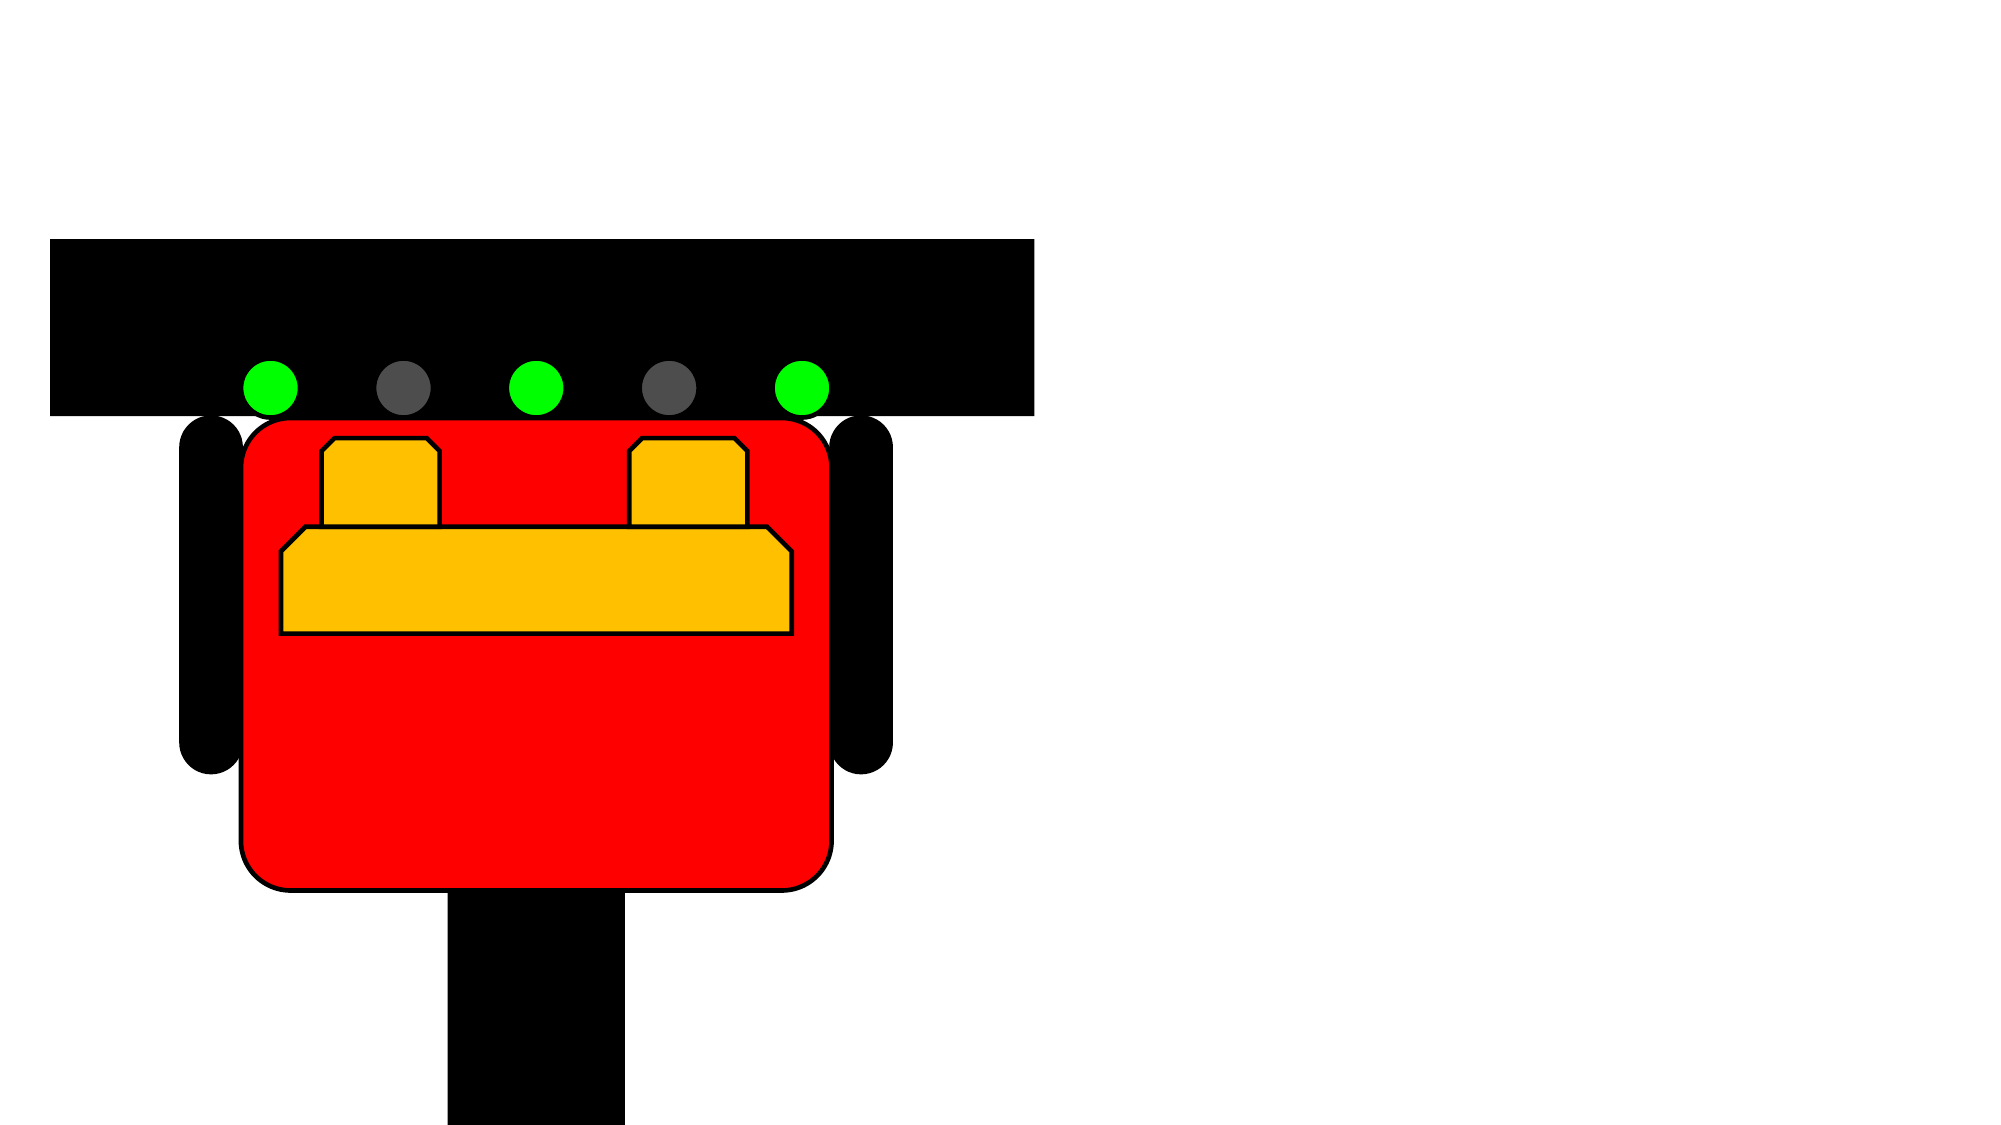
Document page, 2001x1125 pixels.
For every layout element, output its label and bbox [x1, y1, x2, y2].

text_box [49, 239, 1035, 1125]
